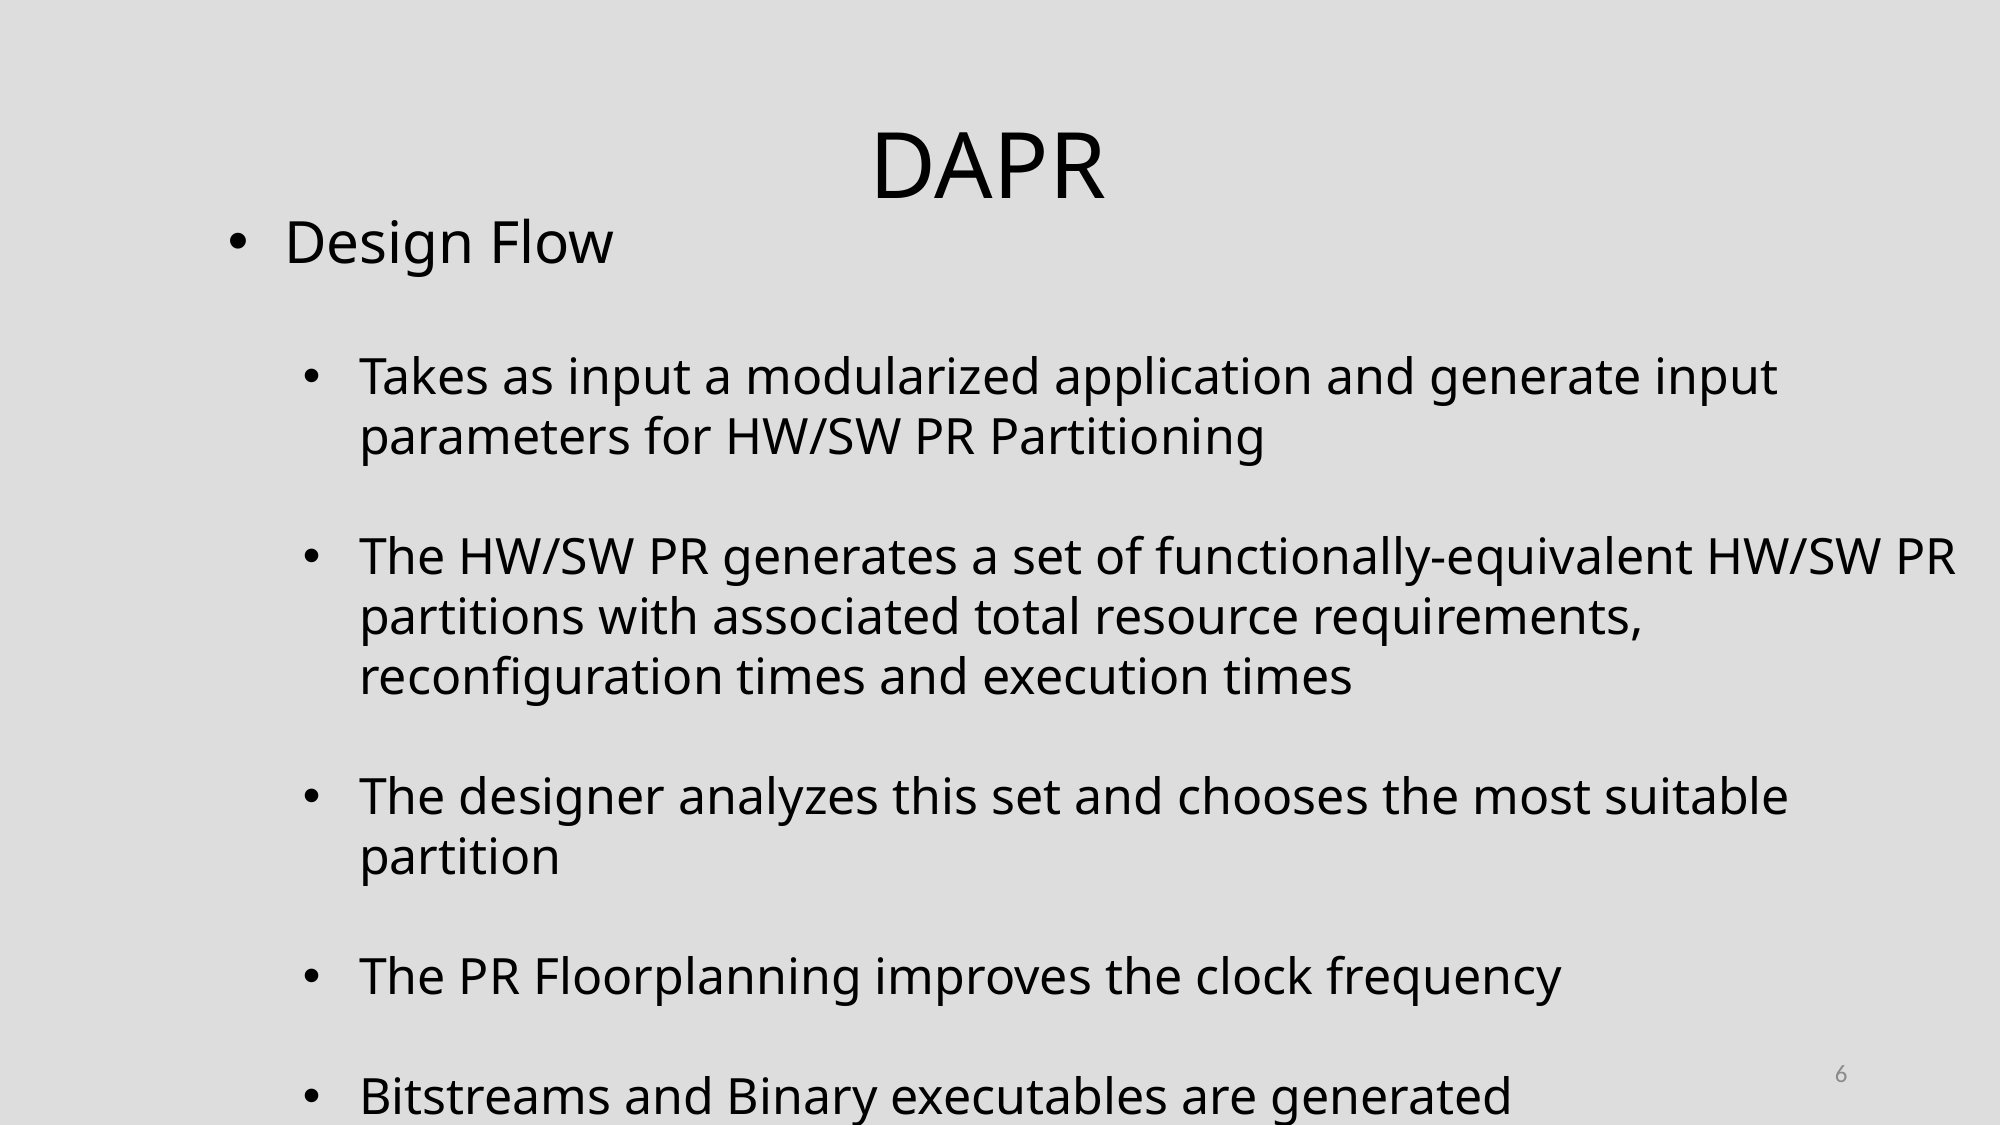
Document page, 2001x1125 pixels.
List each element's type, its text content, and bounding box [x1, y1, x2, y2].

text_box Design Flow Takes as input a modularized application and generate input parameters for HW/SW PR Partitioning The HW/SW PR generates a set of functionally-equivalent HW/SW PR partitions with associated total resource requirements, reconfiguration times and execution times The designer analyzes this set and chooses the most suitable partition The PR Floorplanning improves the clock frequency Bitstreams and Binary executables are generated [213, 137, 2000, 1125]
title DAPR [137, 59, 1863, 278]
